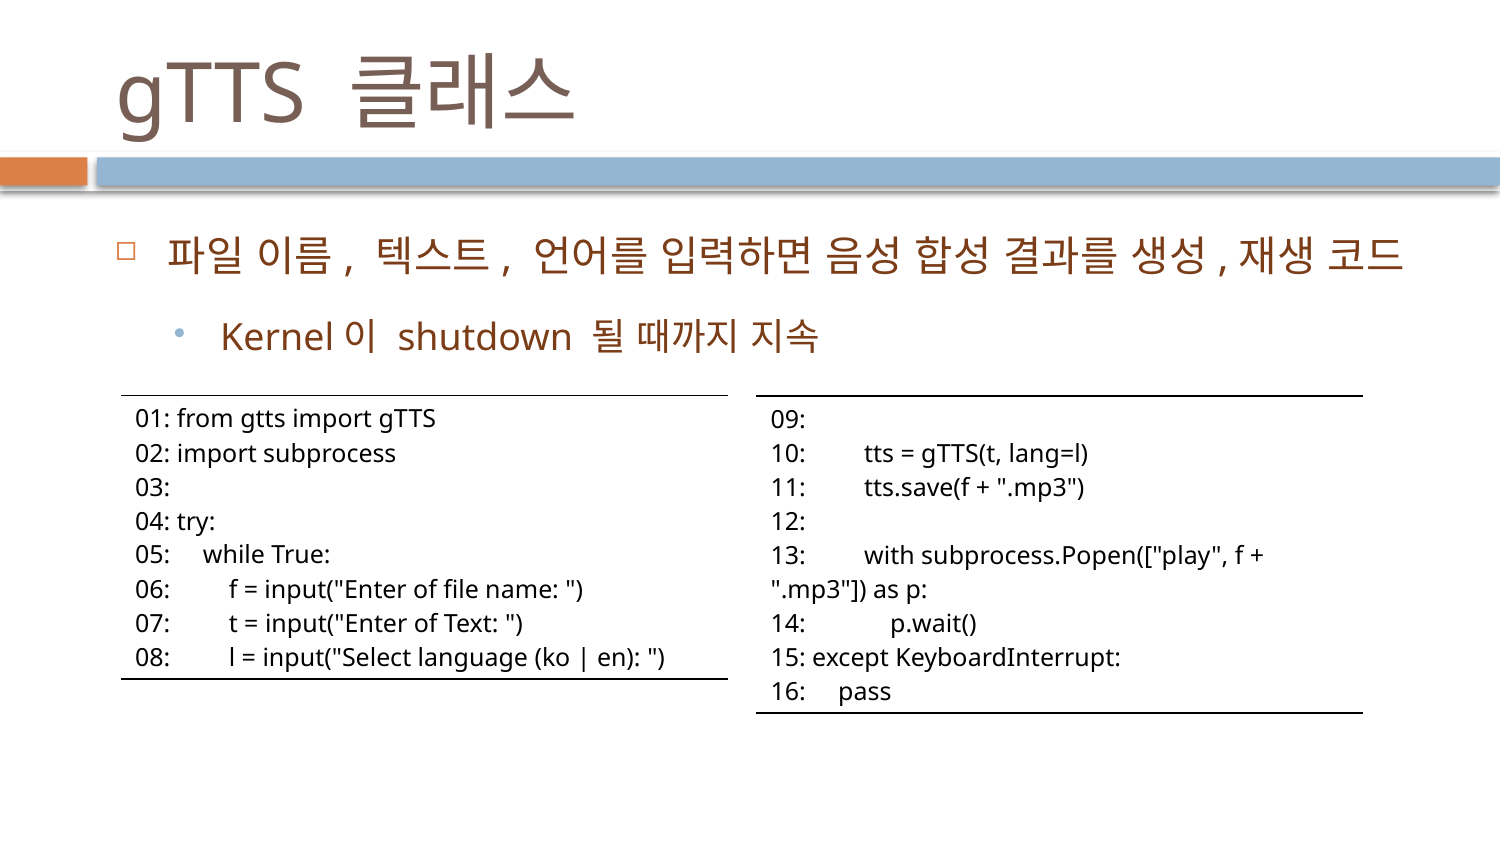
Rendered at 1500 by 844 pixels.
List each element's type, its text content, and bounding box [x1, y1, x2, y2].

title gTTS 클래스 [100, 28, 1471, 150]
list 파일 이름, 텍스트, 언어를 입력하면 음성 합성 결과를 생성,재생 코드 Kernel이 shutdown 될 때까지 지속 [100, 196, 1500, 750]
table_header 09: 10: tts = gTTS(t, lang=l) 11: tts.save(f + ".mp3") 12: 13: with subprocess.Popen(["play", f + ".mp3"]) as p: 14: p.wait() 15: except KeyboardInterrupt: 16: pass [756, 397, 1363, 712]
table_header 01: from gtts import gTTS 02: import subprocess 03: 04: try: 05: while True: 06: f = input("Enter of file name: ") 07: t = input("Enter of Text: ") 08: l = input("Select language (ko | en): ") [121, 396, 728, 678]
